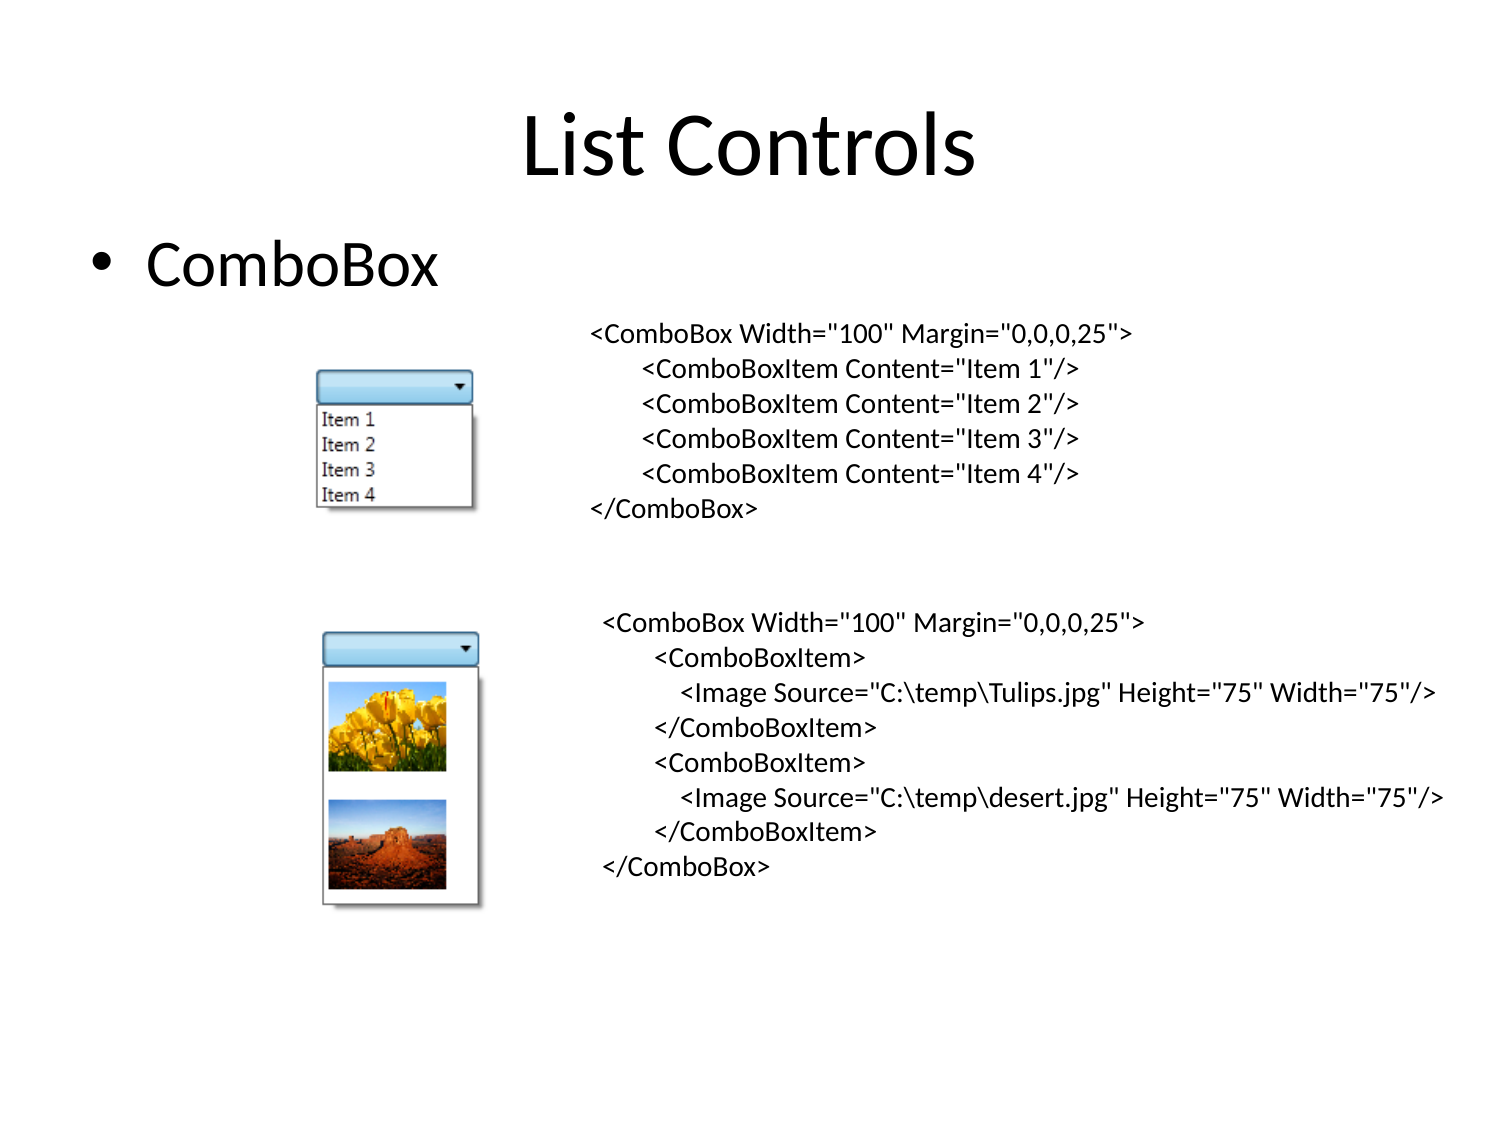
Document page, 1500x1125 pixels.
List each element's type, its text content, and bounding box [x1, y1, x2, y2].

text_box <ComboBox Width="100" Margin="0,0,0,25"> <ComboBoxItem Content="Item 1"/> <ComboBoxItem Content="Item 2"/> <ComboBoxItem Content="Item 3"/> <ComboBoxItem Content="Item 4"/> </ComboBox> [574, 306, 1325, 532]
list ComboBox [75, 212, 1425, 1005]
text_box <ComboBox Width="100" Margin="0,0,0,25"> <ComboBoxItem> <Image Source="C:\temp\Tulips.jpg" Height="75" Width="75"/> </ComboBoxItem> <ComboBoxItem> <Image Source="C:\temp\desert.jpg" Height="75" Width="75"/> </ComboBoxItem> </ComboBox> [587, 595, 1475, 891]
picture [307, 362, 486, 519]
title List Controls [75, 45, 1425, 212]
picture [309, 624, 492, 921]
